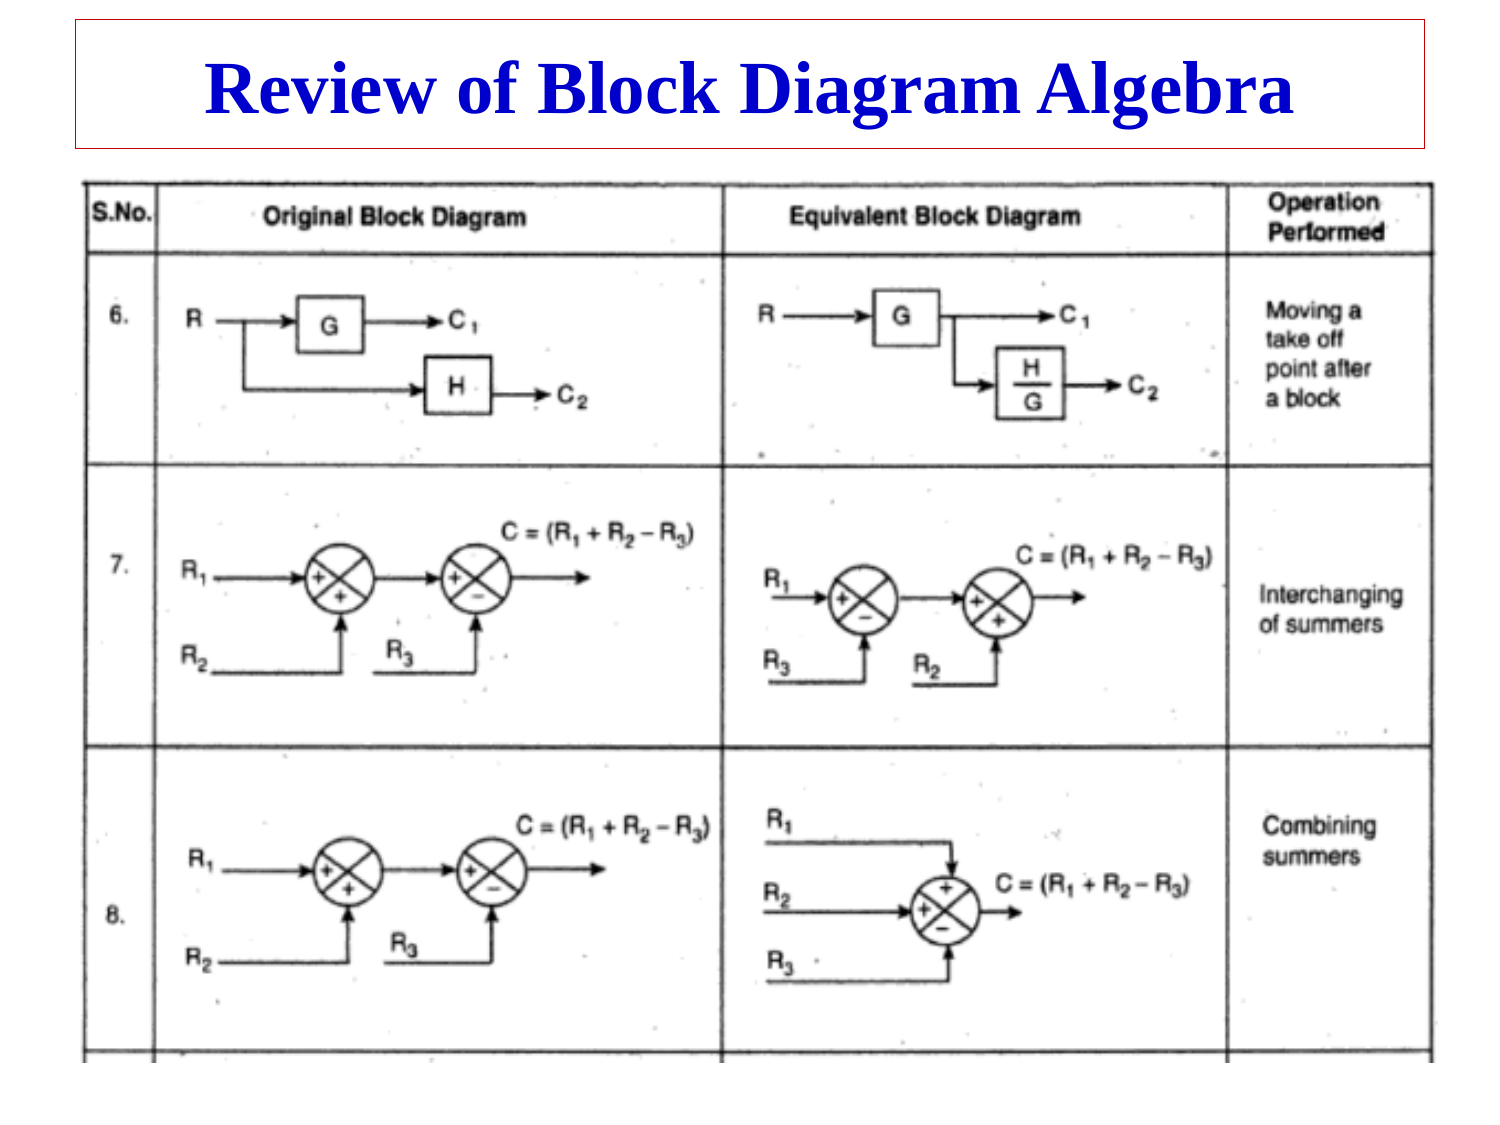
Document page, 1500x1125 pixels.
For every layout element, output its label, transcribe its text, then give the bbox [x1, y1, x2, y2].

picture [74, 174, 1438, 1063]
title Review of Block Diagram Algebra [75, 19, 1425, 149]
